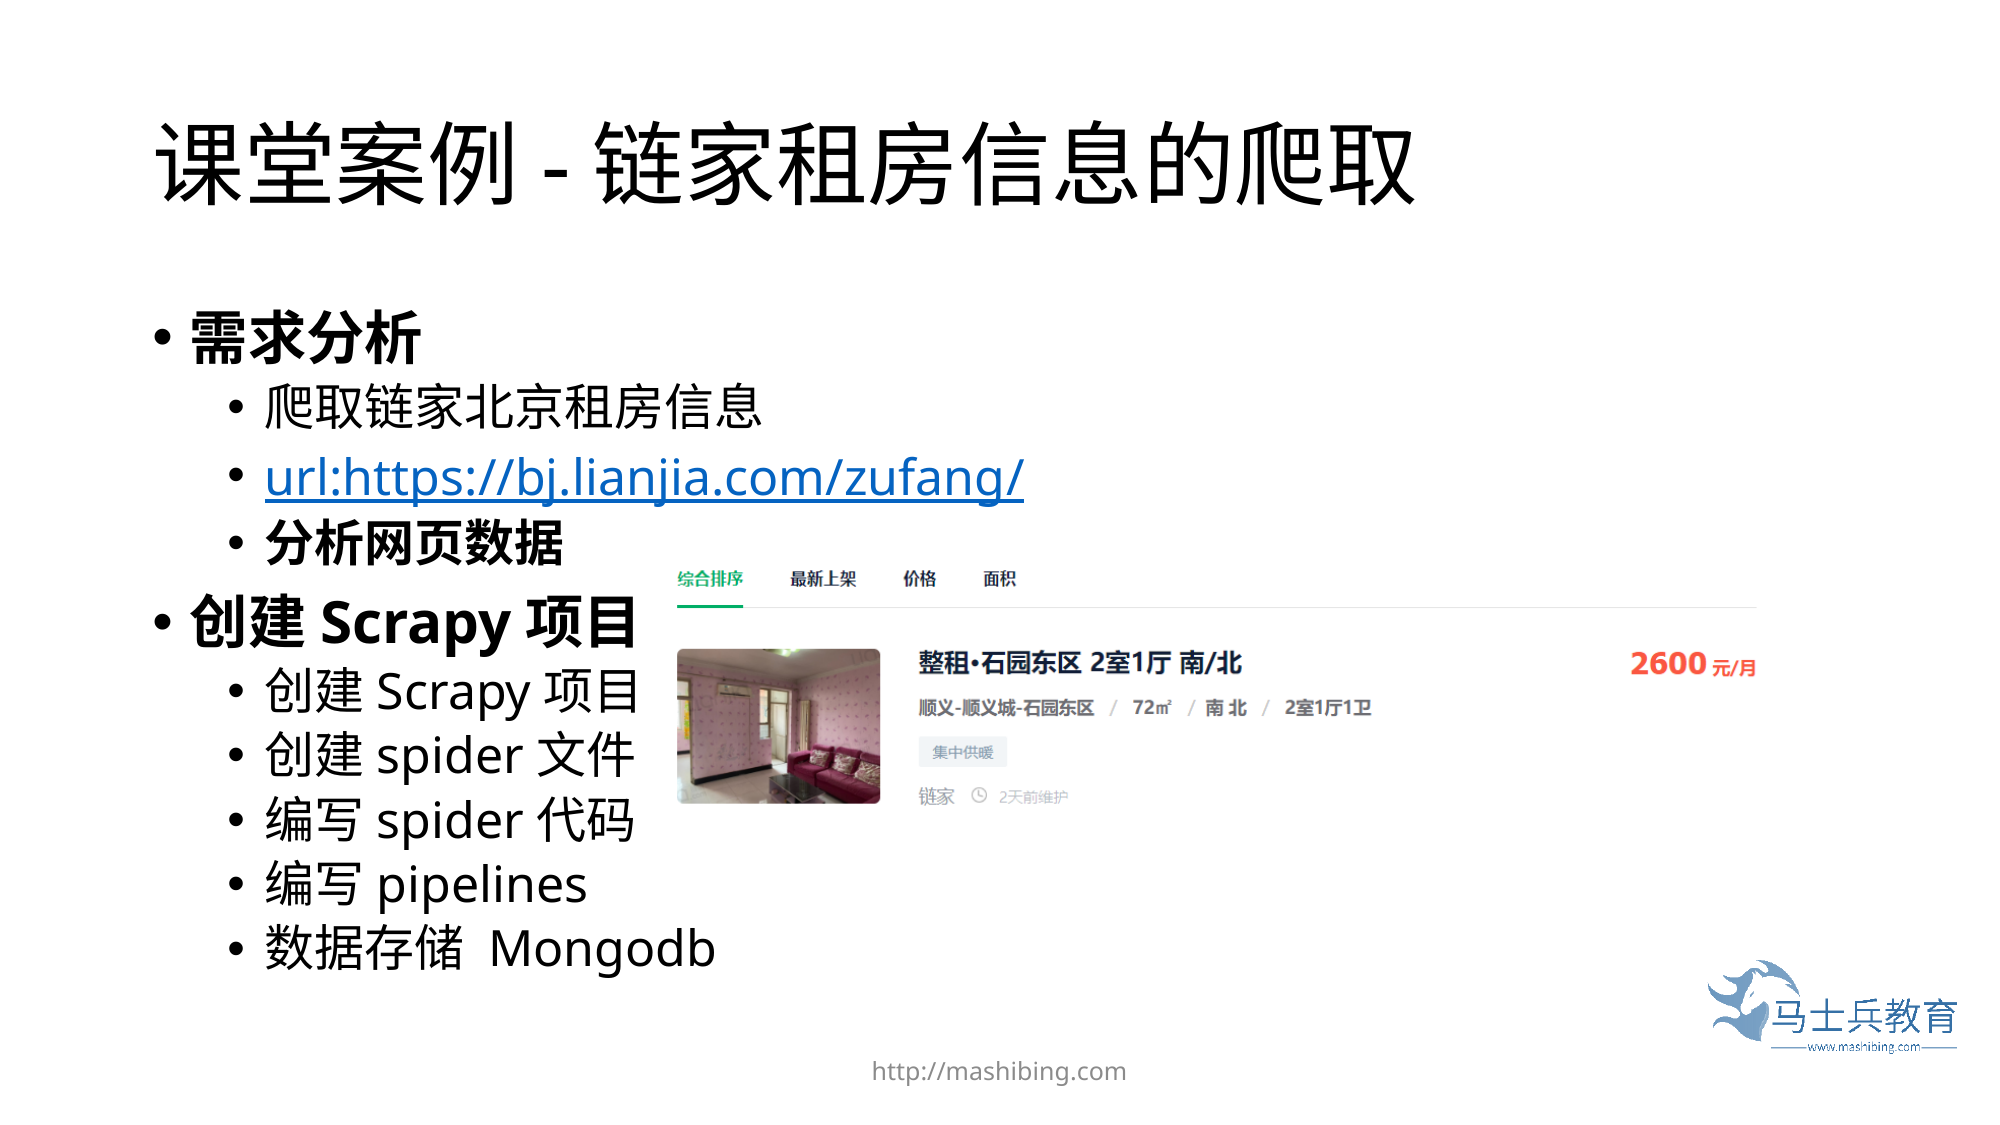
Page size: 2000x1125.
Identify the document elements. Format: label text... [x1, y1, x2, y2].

picture [1696, 924, 1981, 1106]
picture [668, 550, 1786, 822]
title 课堂案例-链家租房信息的爬取 [137, 59, 1862, 278]
list 需求分析 爬取链家北京租房信息 url:https://bj.lianjia.com/zufang/ 分析网页数据 创建Scrapy项目 创建Scrapy项目 创建spider文件 编写spider代码 编写pipelines 数据存储 Mongodb [137, 301, 1862, 1016]
footer http://mashibing.com [662, 1042, 1338, 1103]
